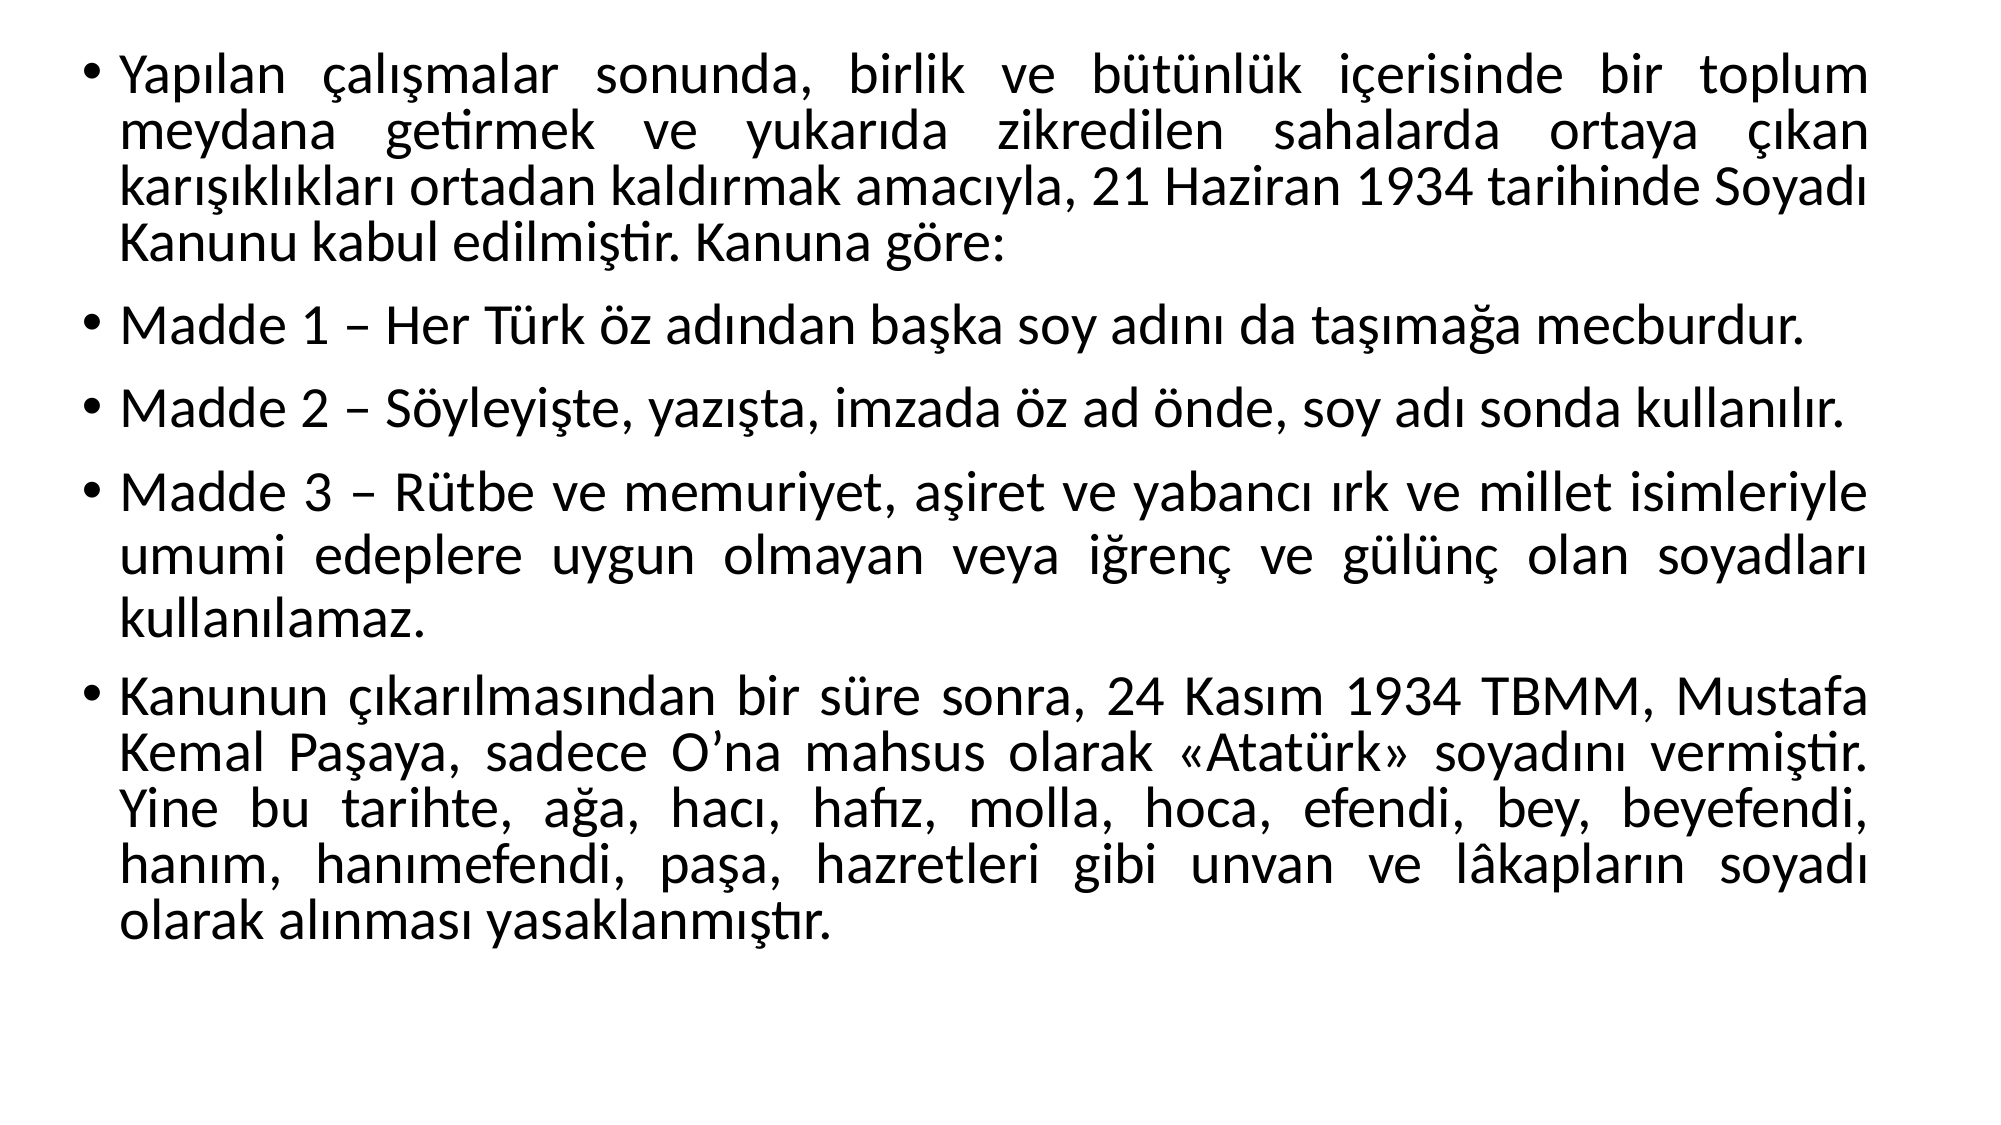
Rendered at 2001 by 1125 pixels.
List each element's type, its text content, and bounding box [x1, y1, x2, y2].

list Yapılan çalışmalar sonunda, birlik ve bütünlük içerisinde bir toplum meydana getirmek ve yukarıda zikredilen sahalarda ortaya çıkan karışıklıkları ortadan kaldırmak amacıyla, 21 Haziran 1934 tarihinde Soyadı Kanunu kabul edilmiştir. Kanuna göre: Madde 1 – Her Türk öz adından başka soy adını da taşımağa mecburdur. Madde 2 – Söyleyişte, yazışta, imzada öz ad önde, soy adı sonda kullanılır. Madde 3 – Rütbe ve memuriyet, aşiret ve yabancı ırk ve millet isimleriyle umumi edeplere uygun olmayan veya iğrenç ve gülünç olan soyadları kullanılamaz. Kanunun çıkarılmasından bir süre sonra, 24 Kasım 1934 TBMM, Mustafa Kemal Paşaya, sadece O’na mahsus olarak «Atatürk» soyadını vermiştir. Yine bu tarihte, ağa, hacı, hafız, molla, hoca, efendi, bey, beyefendi, hanım, hanımefendi, paşa, hazretleri gibi unvan ve lâkapların soyadı olarak alınması yasaklanmıştır. [66, 41, 1886, 1060]
